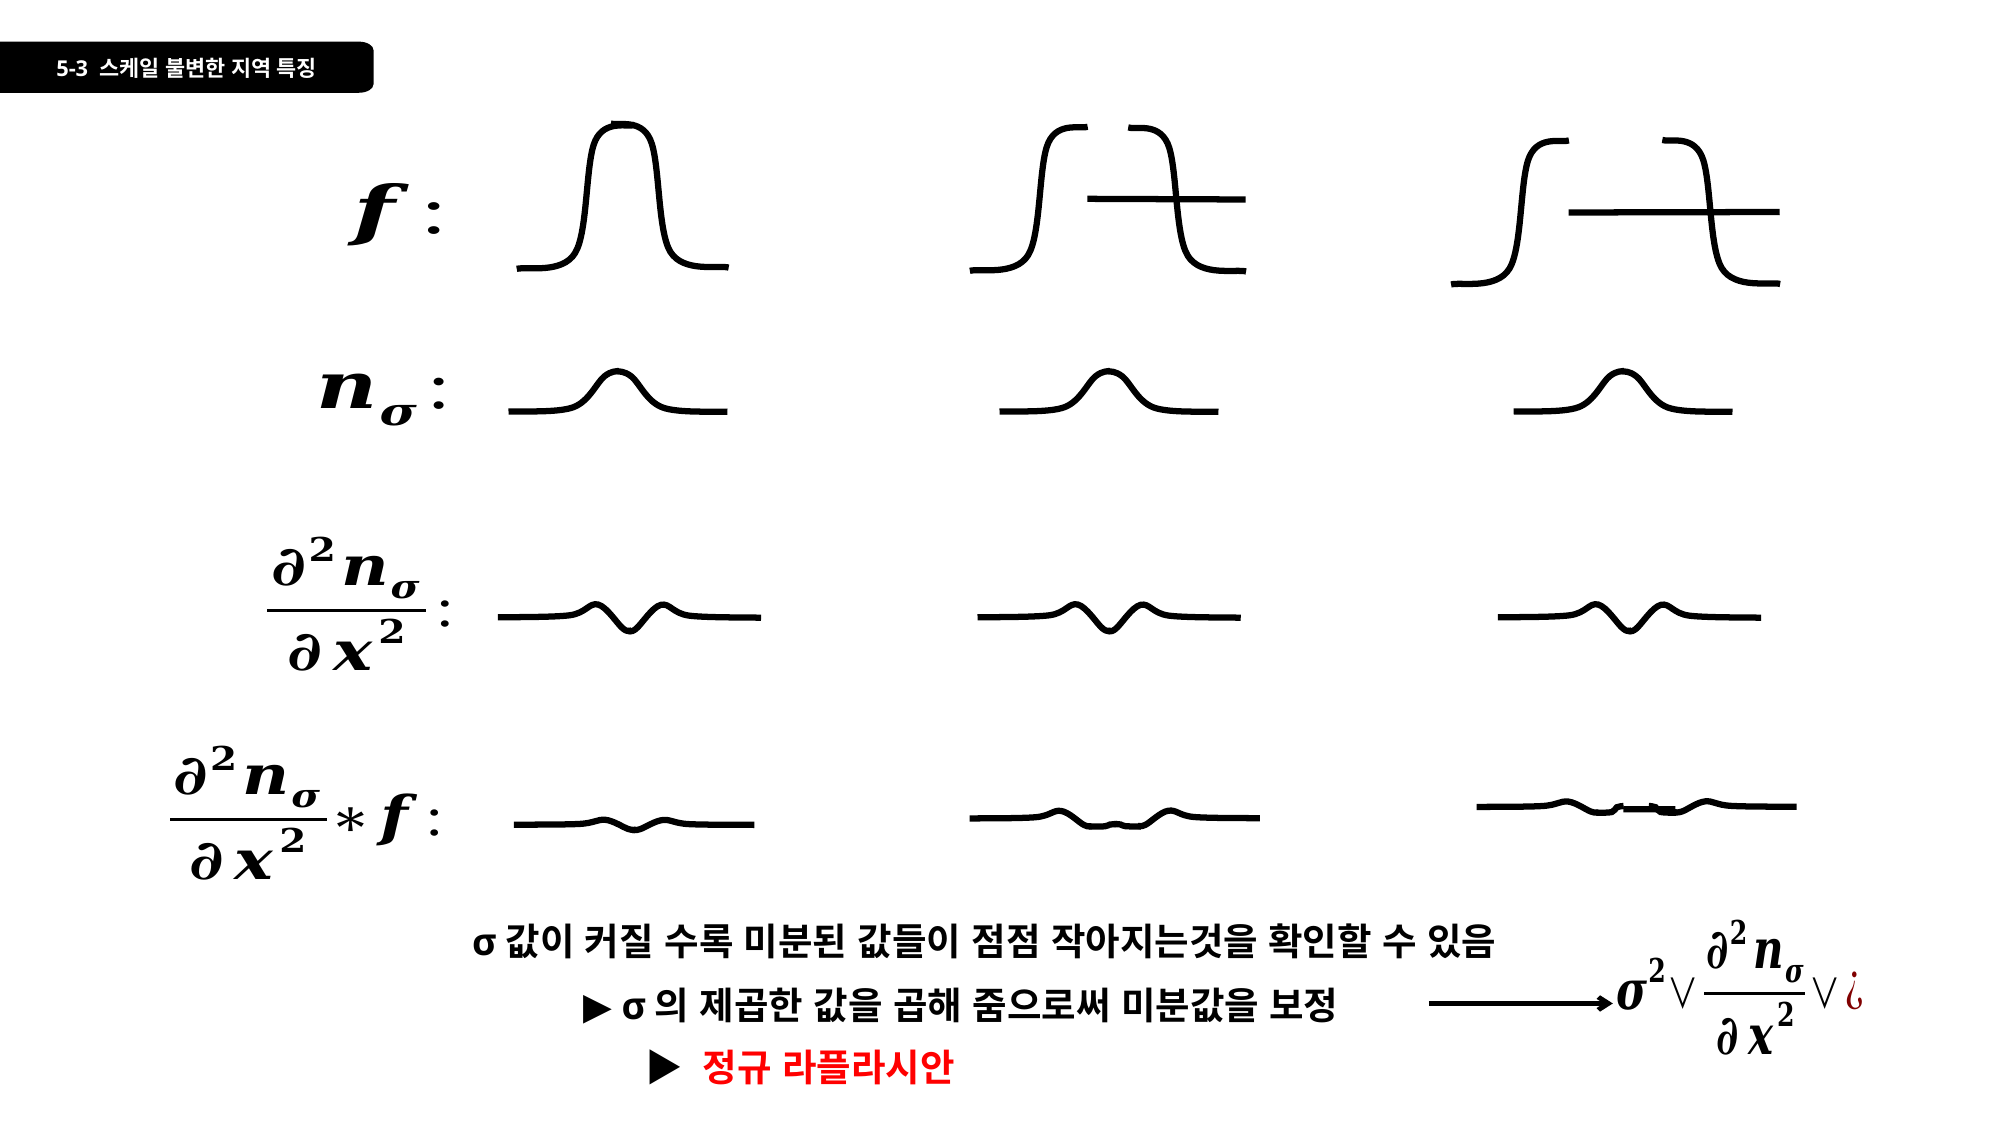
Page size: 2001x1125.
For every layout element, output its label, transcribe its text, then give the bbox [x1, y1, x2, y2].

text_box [970, 126, 1246, 272]
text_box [1514, 370, 1733, 412]
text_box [1477, 801, 1796, 813]
text_box 5-3 스케일 불변한 지역 특징 [0, 40, 375, 94]
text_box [978, 604, 1241, 632]
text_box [970, 810, 1260, 827]
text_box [1498, 604, 1761, 632]
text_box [508, 370, 728, 412]
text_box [1451, 139, 1780, 285]
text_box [999, 370, 1219, 412]
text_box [514, 819, 754, 831]
text_box ▶ σ의 제곱한 값을 곱해 줌으로써 미분값을 보정 [568, 974, 1536, 1035]
text_box σ값이 커질 수록 미분된 값들이 점점 작아지는것을 확인할 수 있음 [457, 910, 1775, 970]
text_box ▶ 정규 라플라시안 [630, 1037, 1598, 1097]
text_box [498, 604, 761, 632]
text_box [517, 123, 729, 269]
